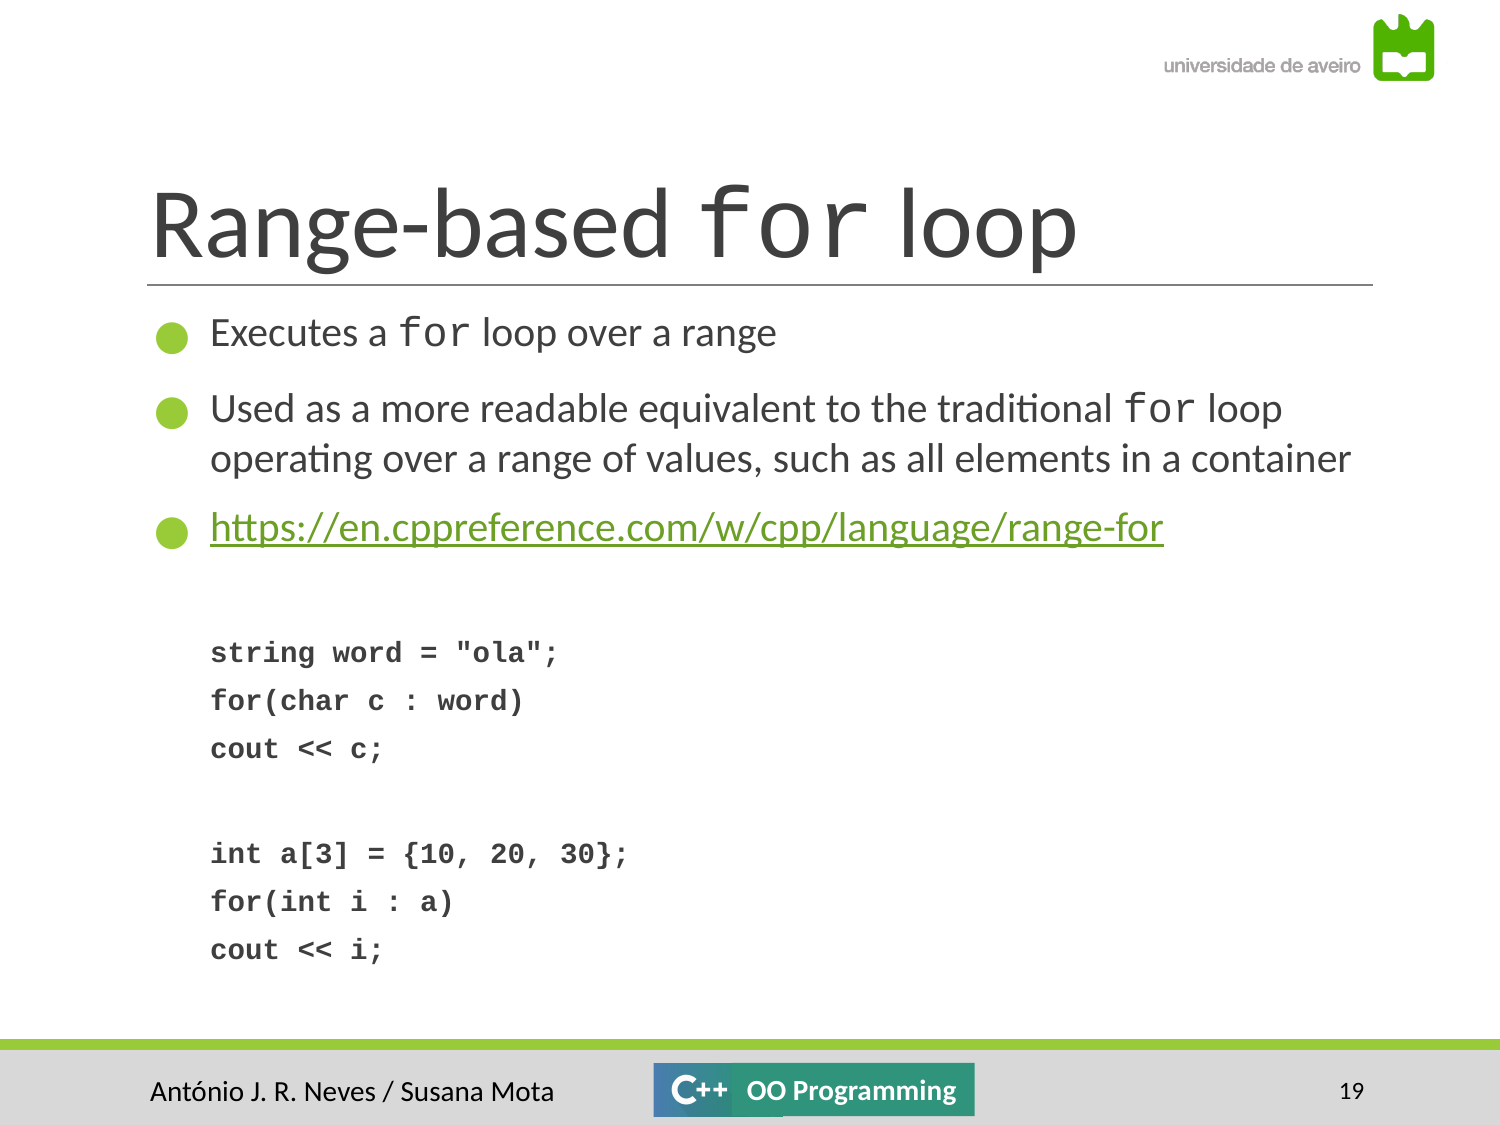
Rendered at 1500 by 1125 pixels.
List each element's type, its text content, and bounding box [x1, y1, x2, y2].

list Executes a for loop over a range Used as a more readable equivalent to the traditional for loop operating over a range of values, such as all elements in a container https://en.cppreference.com/w/cpp/language/range-for string word = "ola"; for(char c : word) cout << c; int a[3] = {10, 20, 30}; for(int i : a) cout << i; [135, 302, 1387, 1017]
picture [653, 1063, 731, 1117]
slide_number ‹#› [1218, 1059, 1380, 1120]
title Range-based for loop [135, 47, 1373, 285]
picture [1163, 14, 1448, 82]
